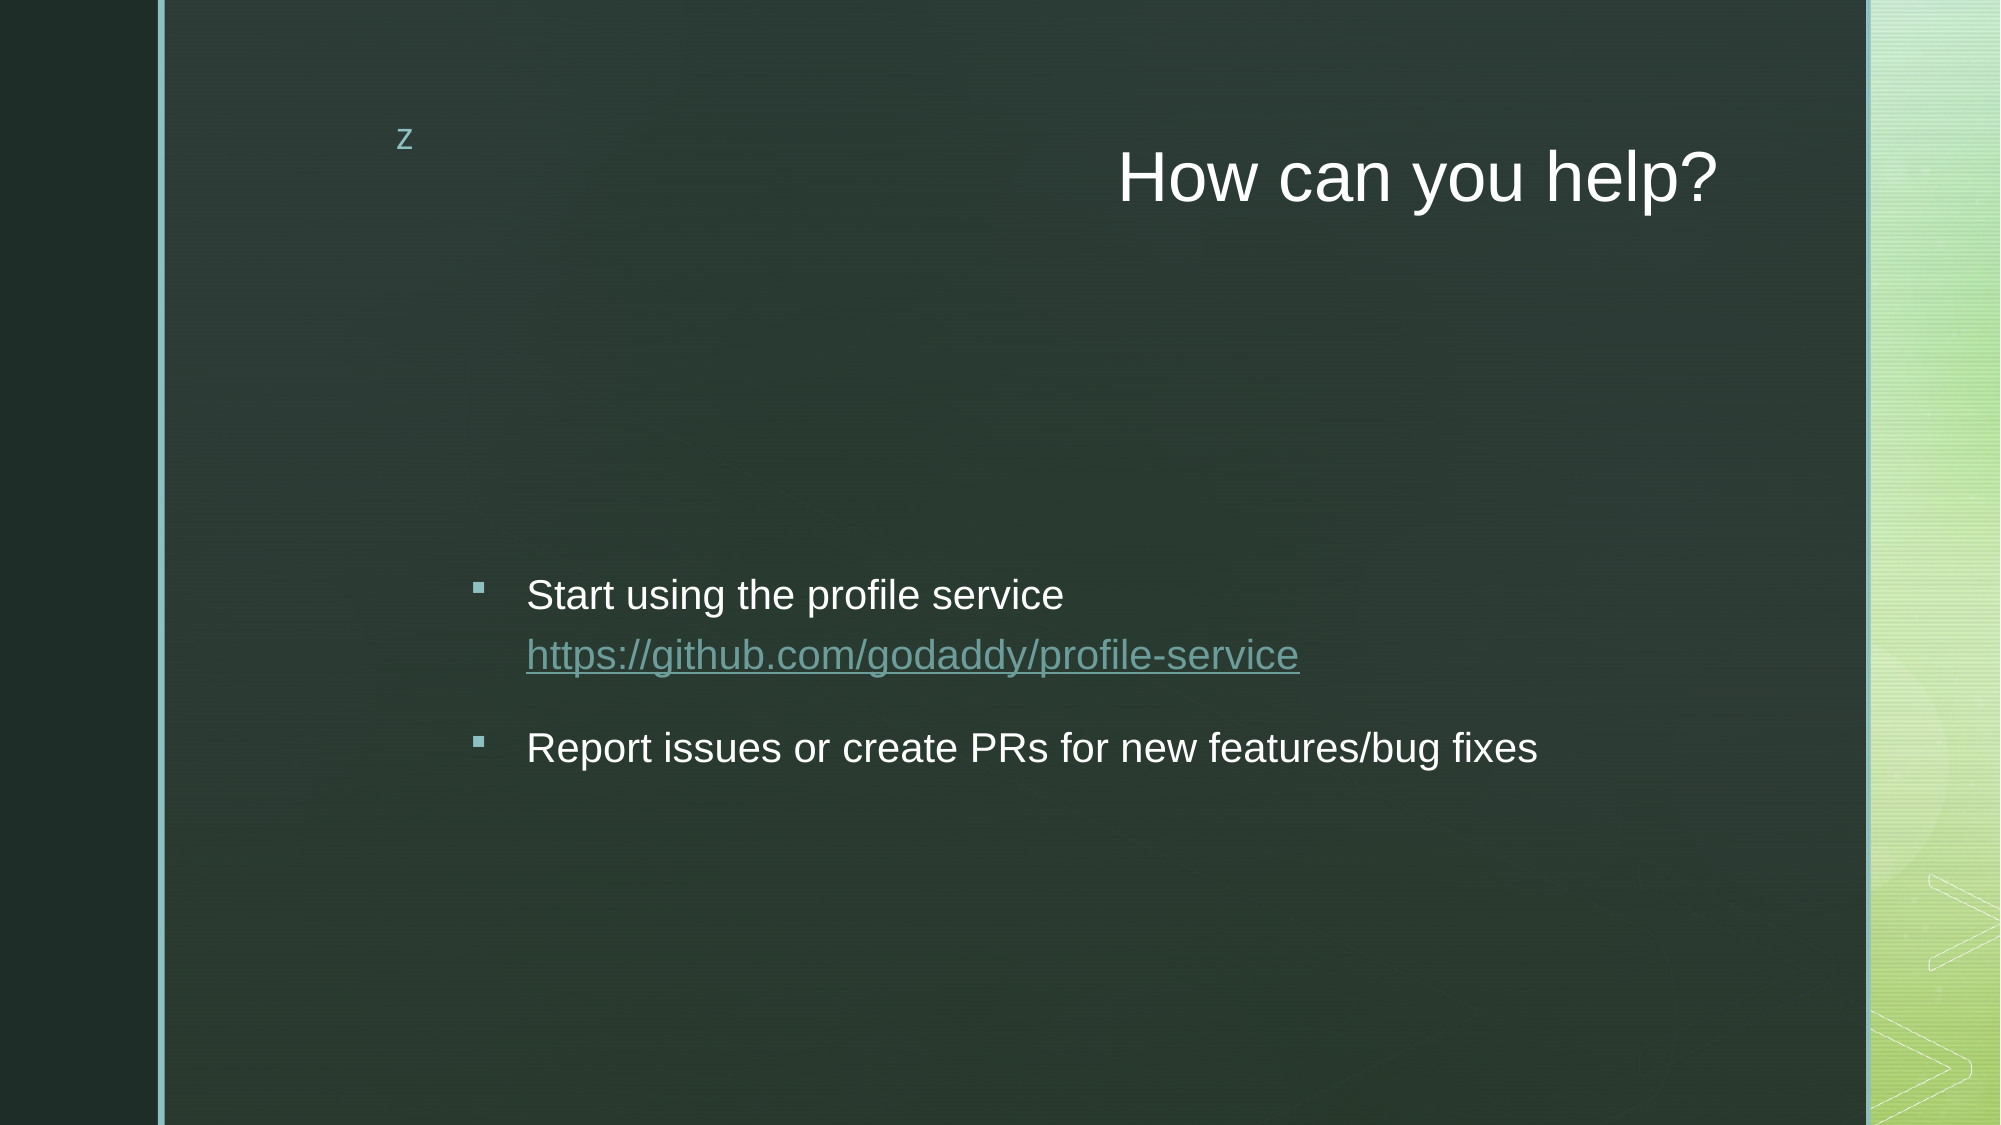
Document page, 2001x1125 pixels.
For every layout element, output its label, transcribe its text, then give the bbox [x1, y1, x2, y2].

picture [1871, 0, 2001, 1125]
title How can you help? [428, 132, 1734, 310]
list Start using the profile service https://github.com/godaddy/profile-service Report issues or create PRs for new features/bug fixes [454, 336, 1734, 993]
